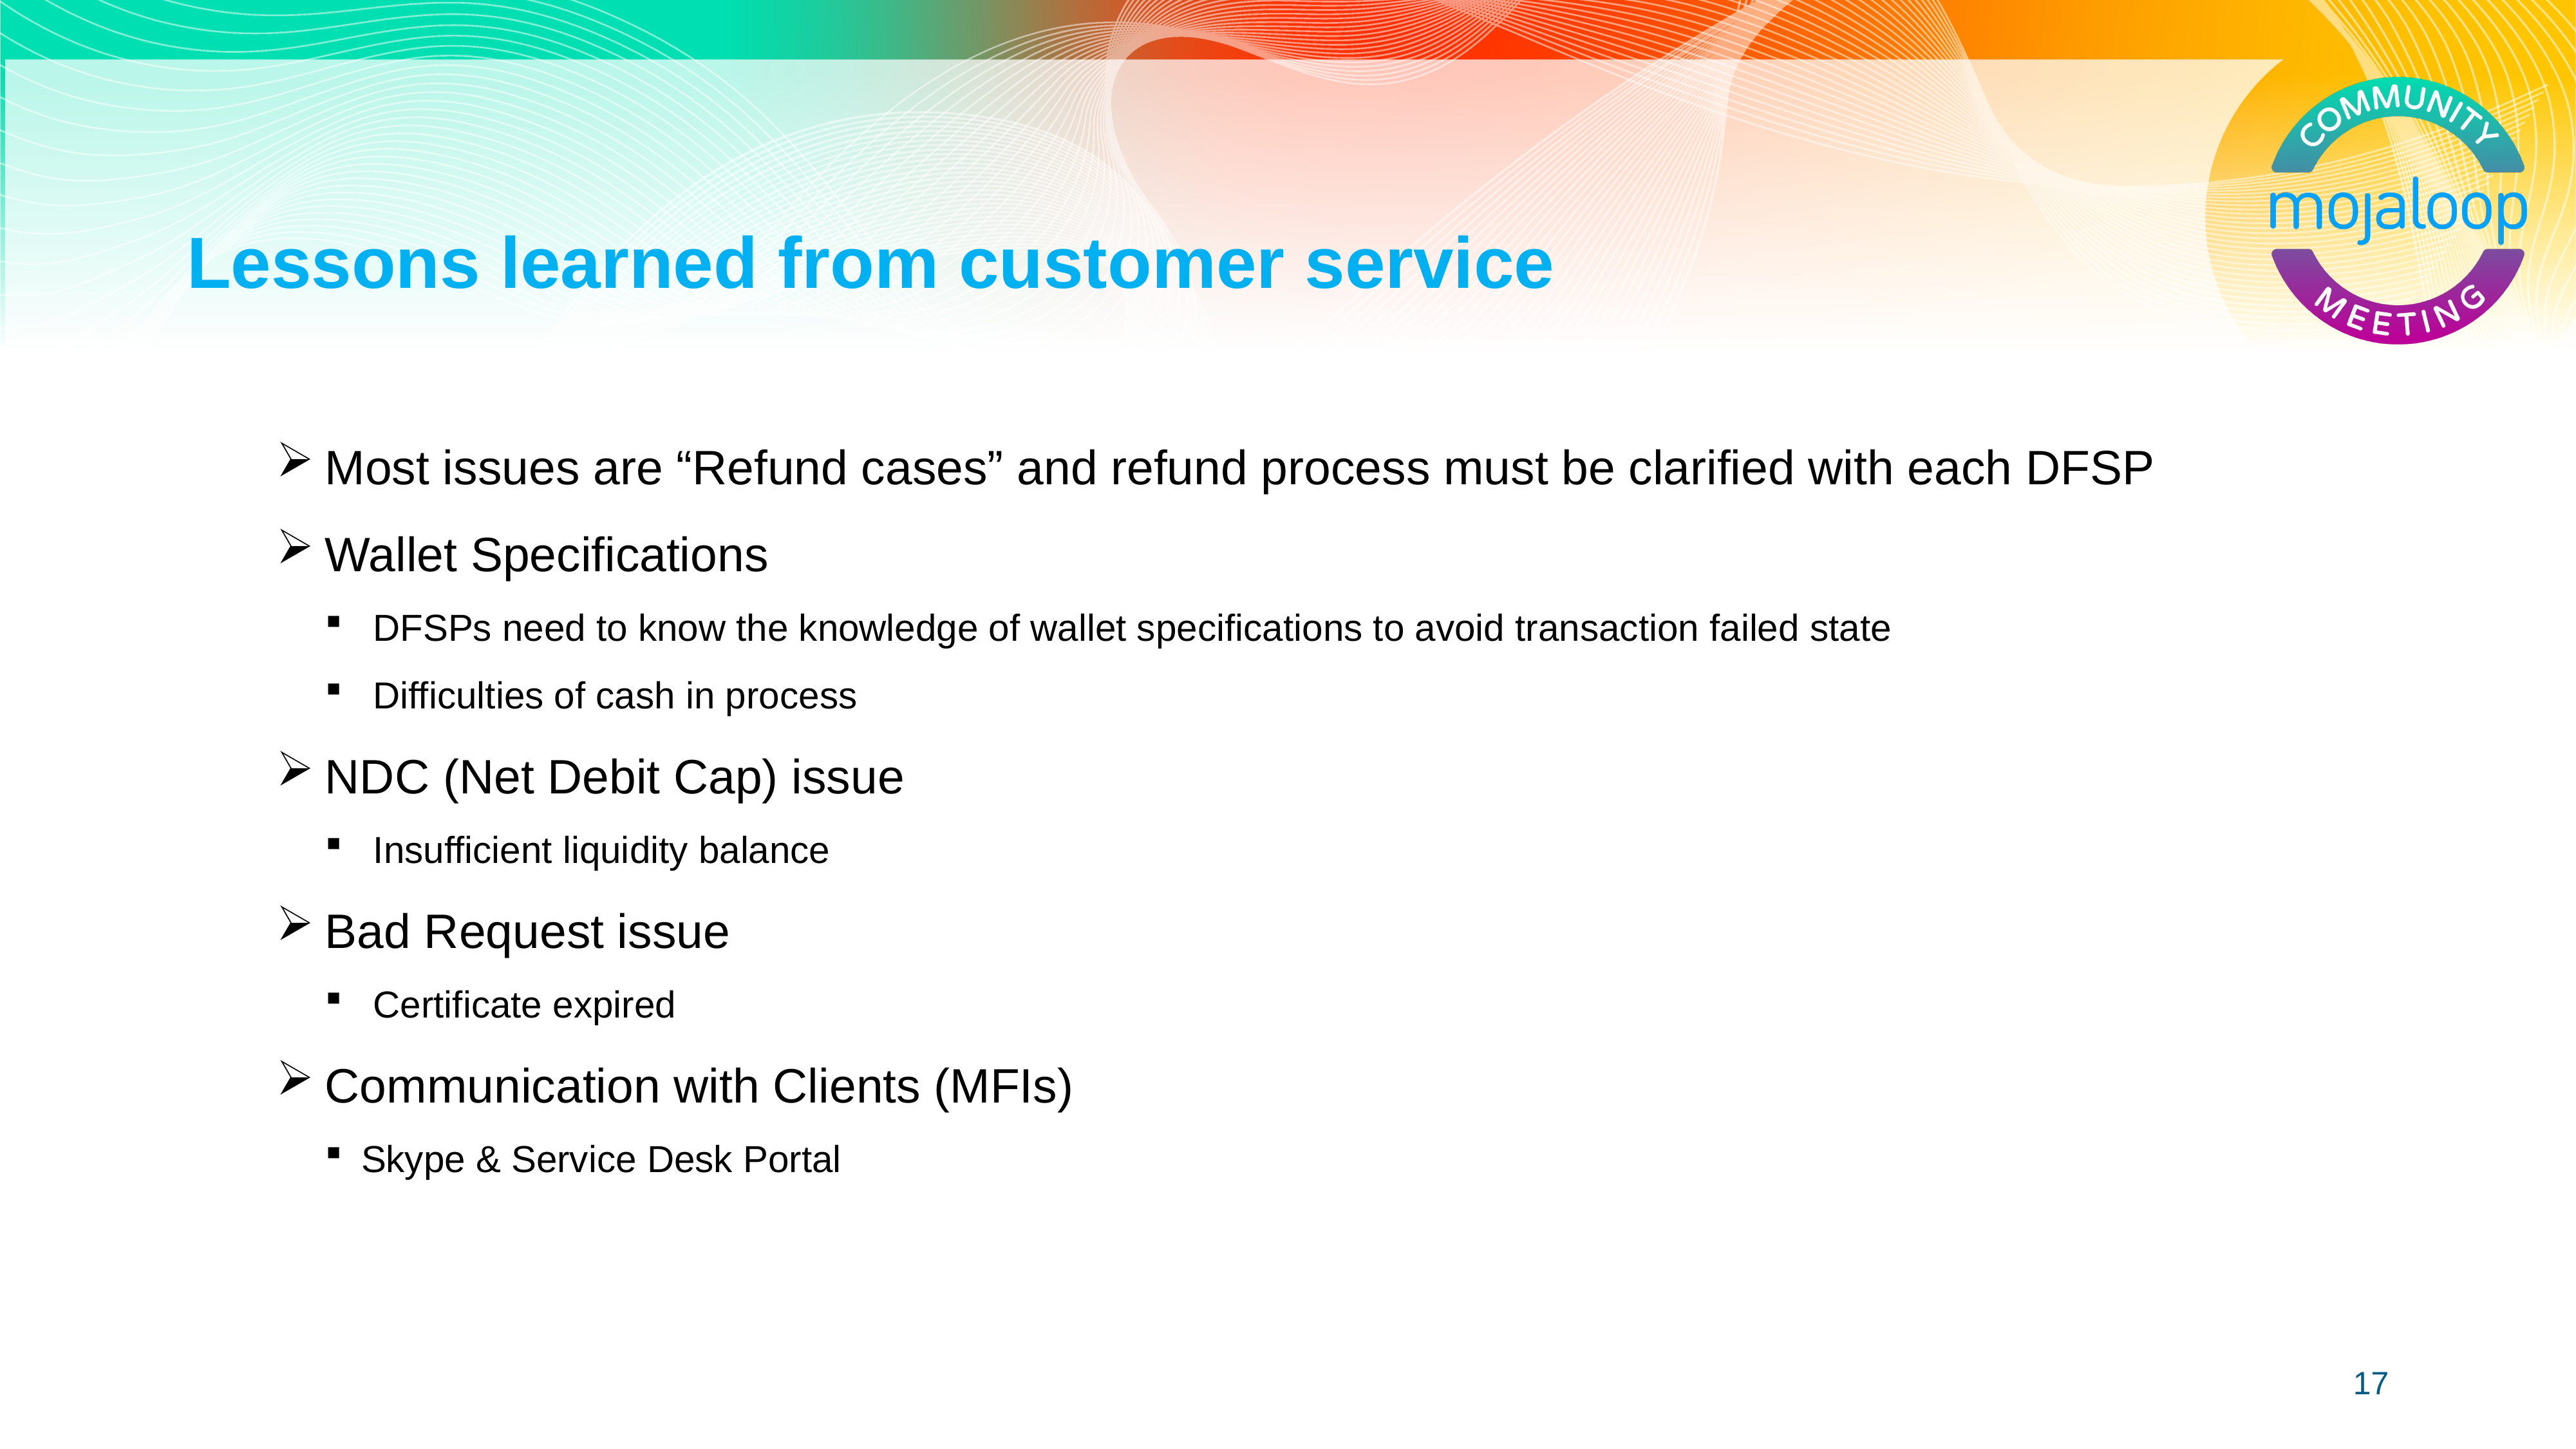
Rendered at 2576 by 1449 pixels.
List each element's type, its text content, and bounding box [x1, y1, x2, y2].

title Lessons learned from customer service [177, 124, 2170, 405]
slide_number 17 [1819, 1343, 2399, 1421]
picture [0, 0, 2576, 1449]
text_box Most issues are “Refund cases” and refund process must be clarified with each DFSP Wallet Specifications DFSPs need to know the knowledge of wallet specifications to avoid transaction failed state Difficulties of cash in process NDC (Net Debit Cap) issue Insufficient liquidity balance Bad Request issue Certificate expired Communication with Clients (MFIs) Skype & Service Desk Portal [267, 402, 2210, 1301]
